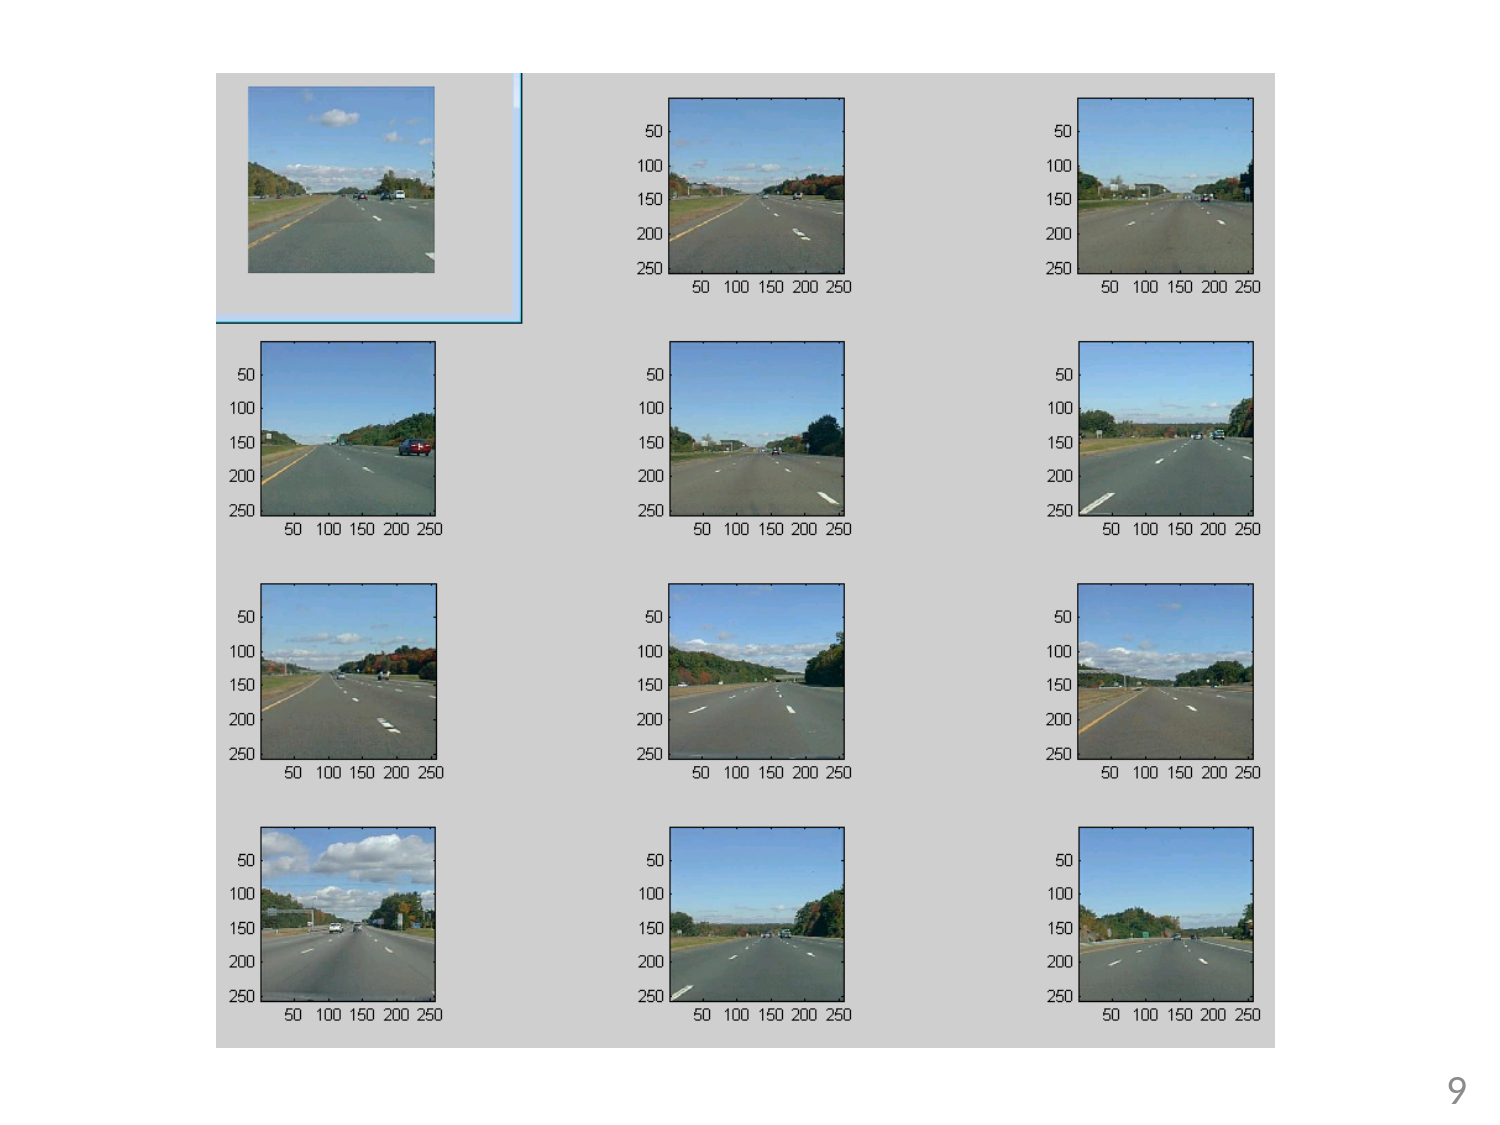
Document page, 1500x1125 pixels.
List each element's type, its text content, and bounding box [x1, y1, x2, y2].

picture [215, 72, 1276, 1049]
slide_number 9 [1132, 1057, 1483, 1118]
